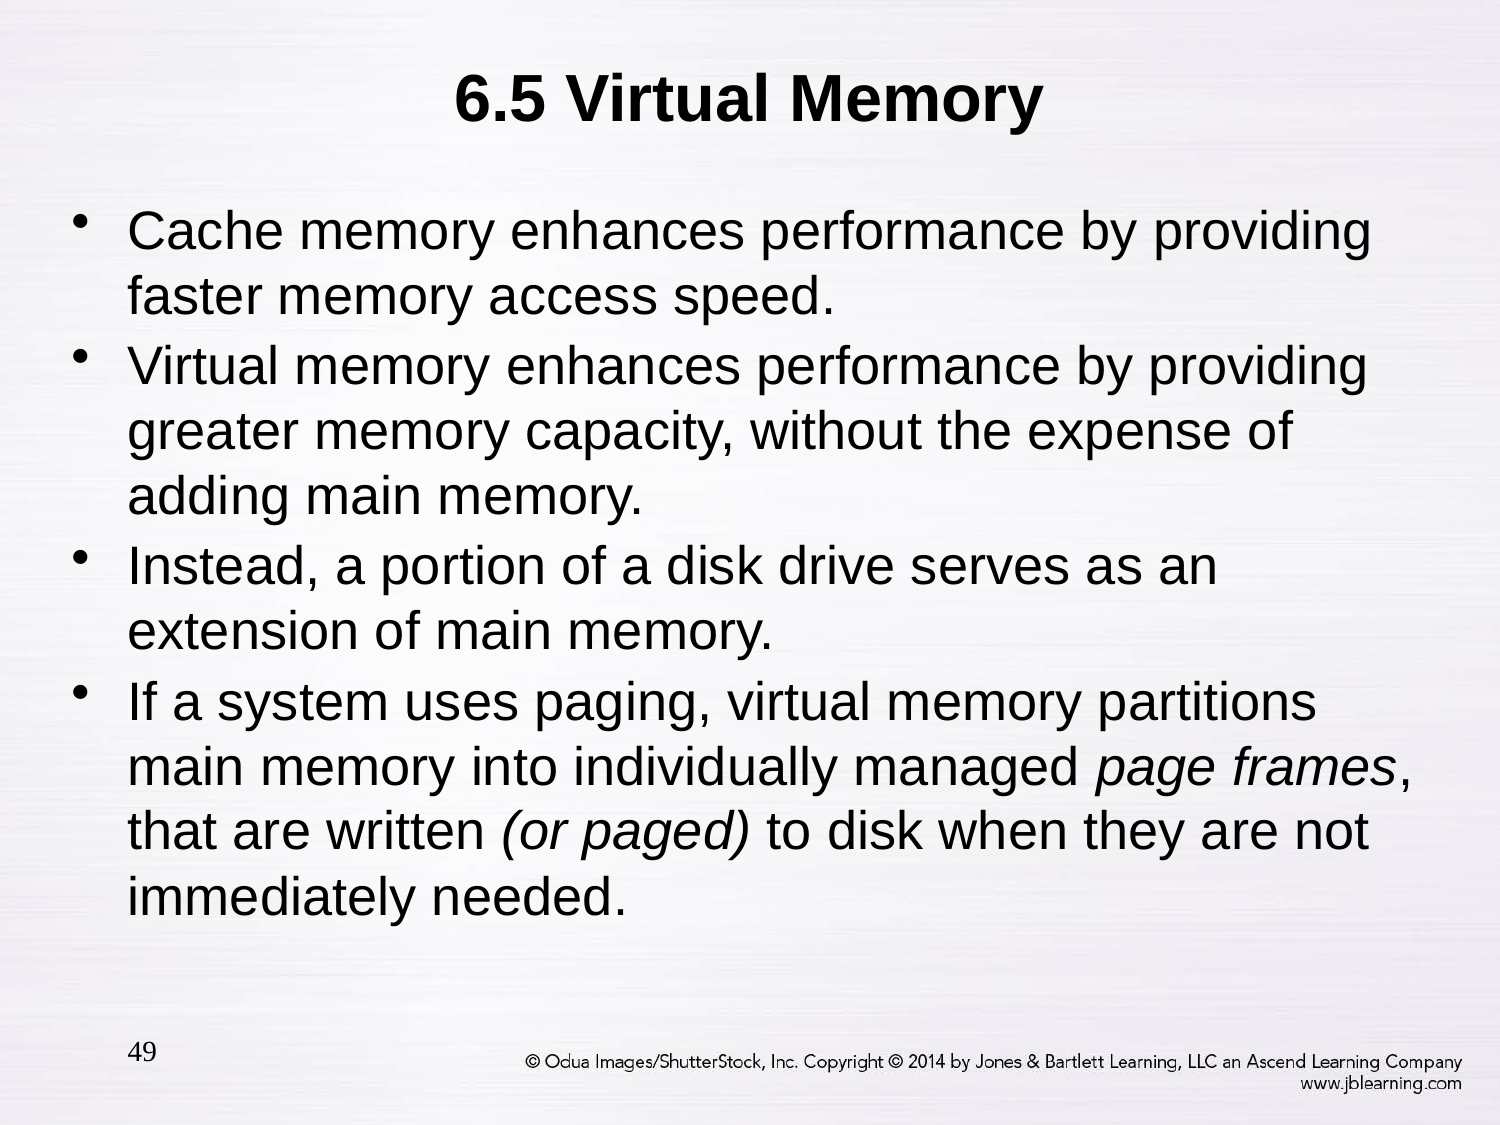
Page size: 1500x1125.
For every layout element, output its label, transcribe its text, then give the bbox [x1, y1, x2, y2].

slide_number 49 [112, 1025, 425, 1100]
picture [0, 0, 1500, 1125]
list Cache memory enhances performance by providing faster memory access speed. Virtual memory enhances performance by providing greater memory capacity, without the expense of adding main memory. Instead, a portion of a disk drive serves as an extension of main memory. If a system uses paging, virtual memory partitions main memory into individually managed page frames, that are written (or paged) to disk when they are not immediately needed. [56, 187, 1444, 938]
title 6.5 Virtual Memory [262, 50, 1238, 140]
